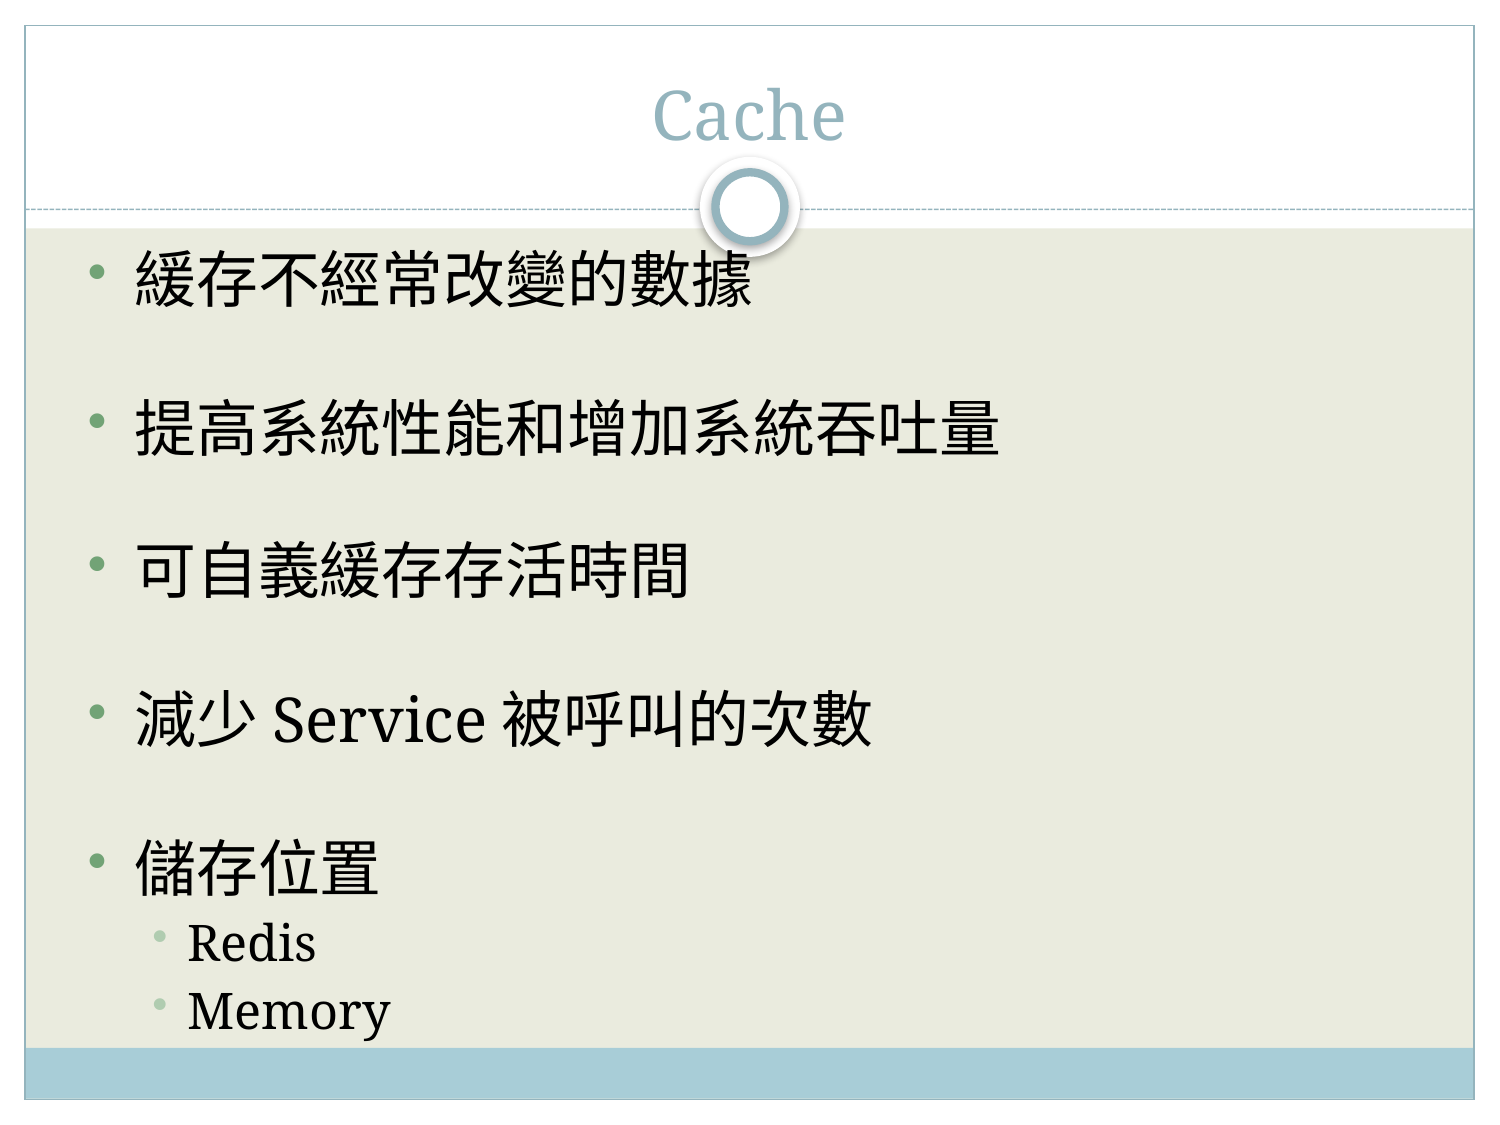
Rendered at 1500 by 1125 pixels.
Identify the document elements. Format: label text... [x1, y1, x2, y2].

title Cache [49, 37, 1450, 162]
text_box 緩存不經常改變的數據 提高系統性能和增加系統吞吐量 可自義緩存存活時間 減少Service被呼叫的次數 儲存位置 Redis Memory [74, 232, 1425, 1050]
